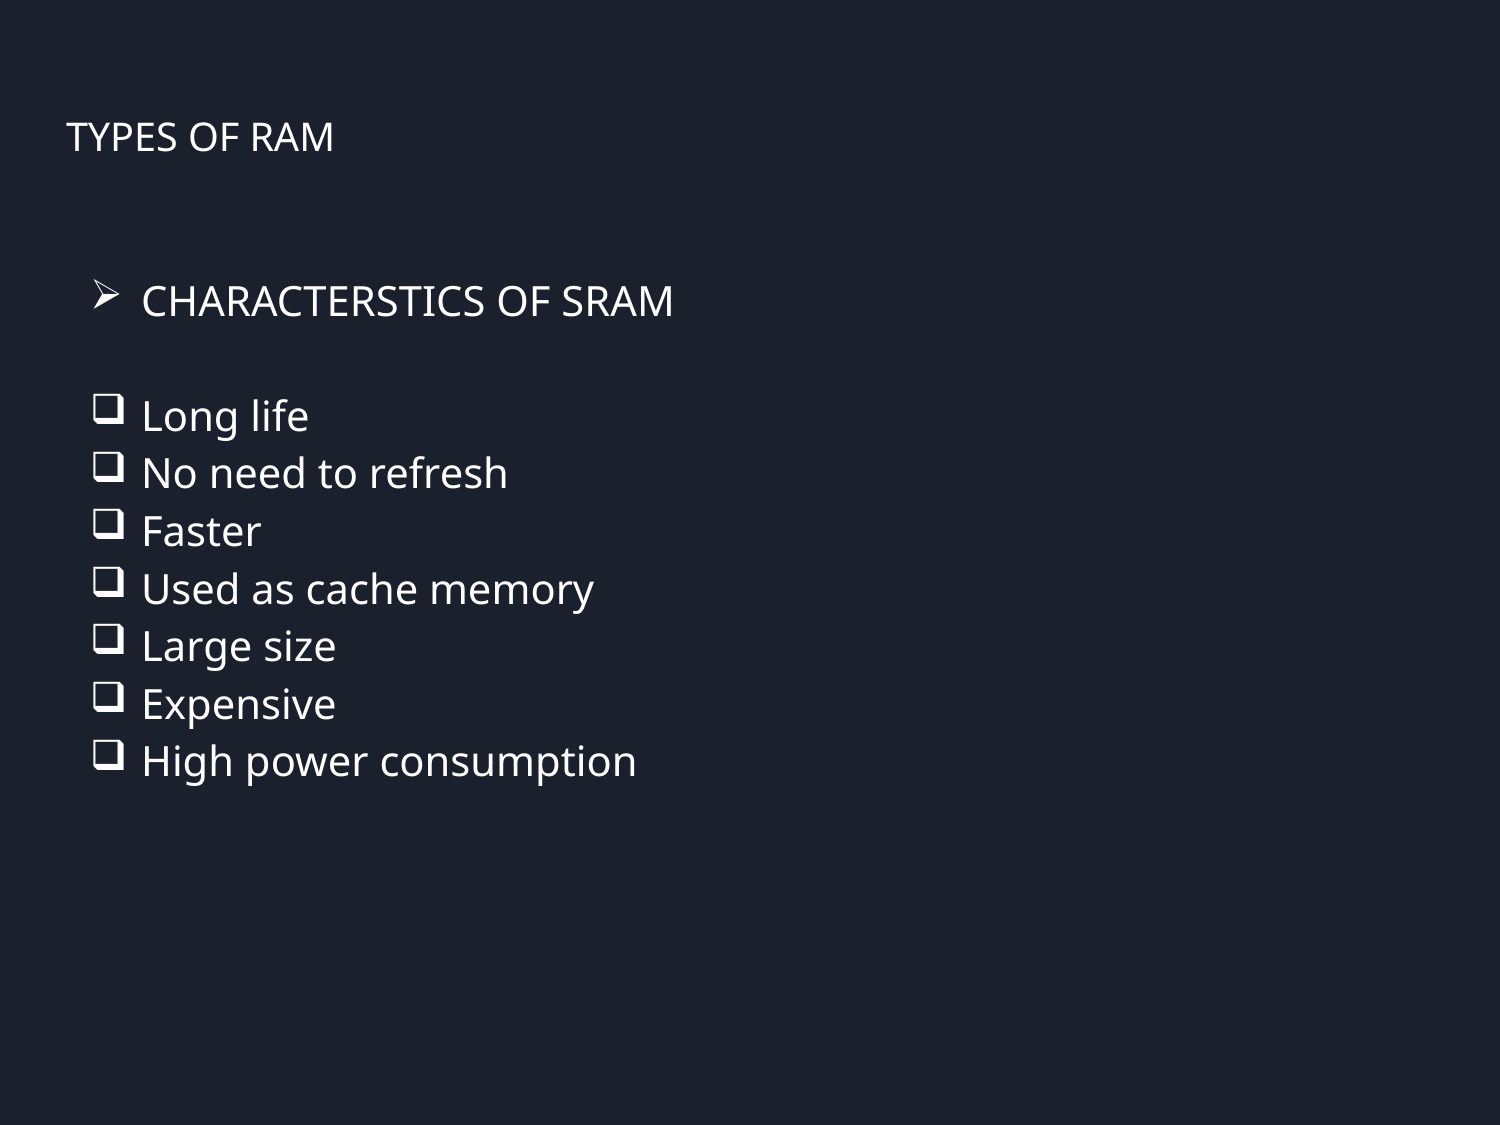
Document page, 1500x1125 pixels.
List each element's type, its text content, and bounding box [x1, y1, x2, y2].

title TYPES OF RAM [51, 97, 1449, 223]
list CHARACTERSTICS OF SRAM Long life No need to refresh Faster Used as cache memory Large size Expensive High power consumption [51, 252, 1449, 1079]
